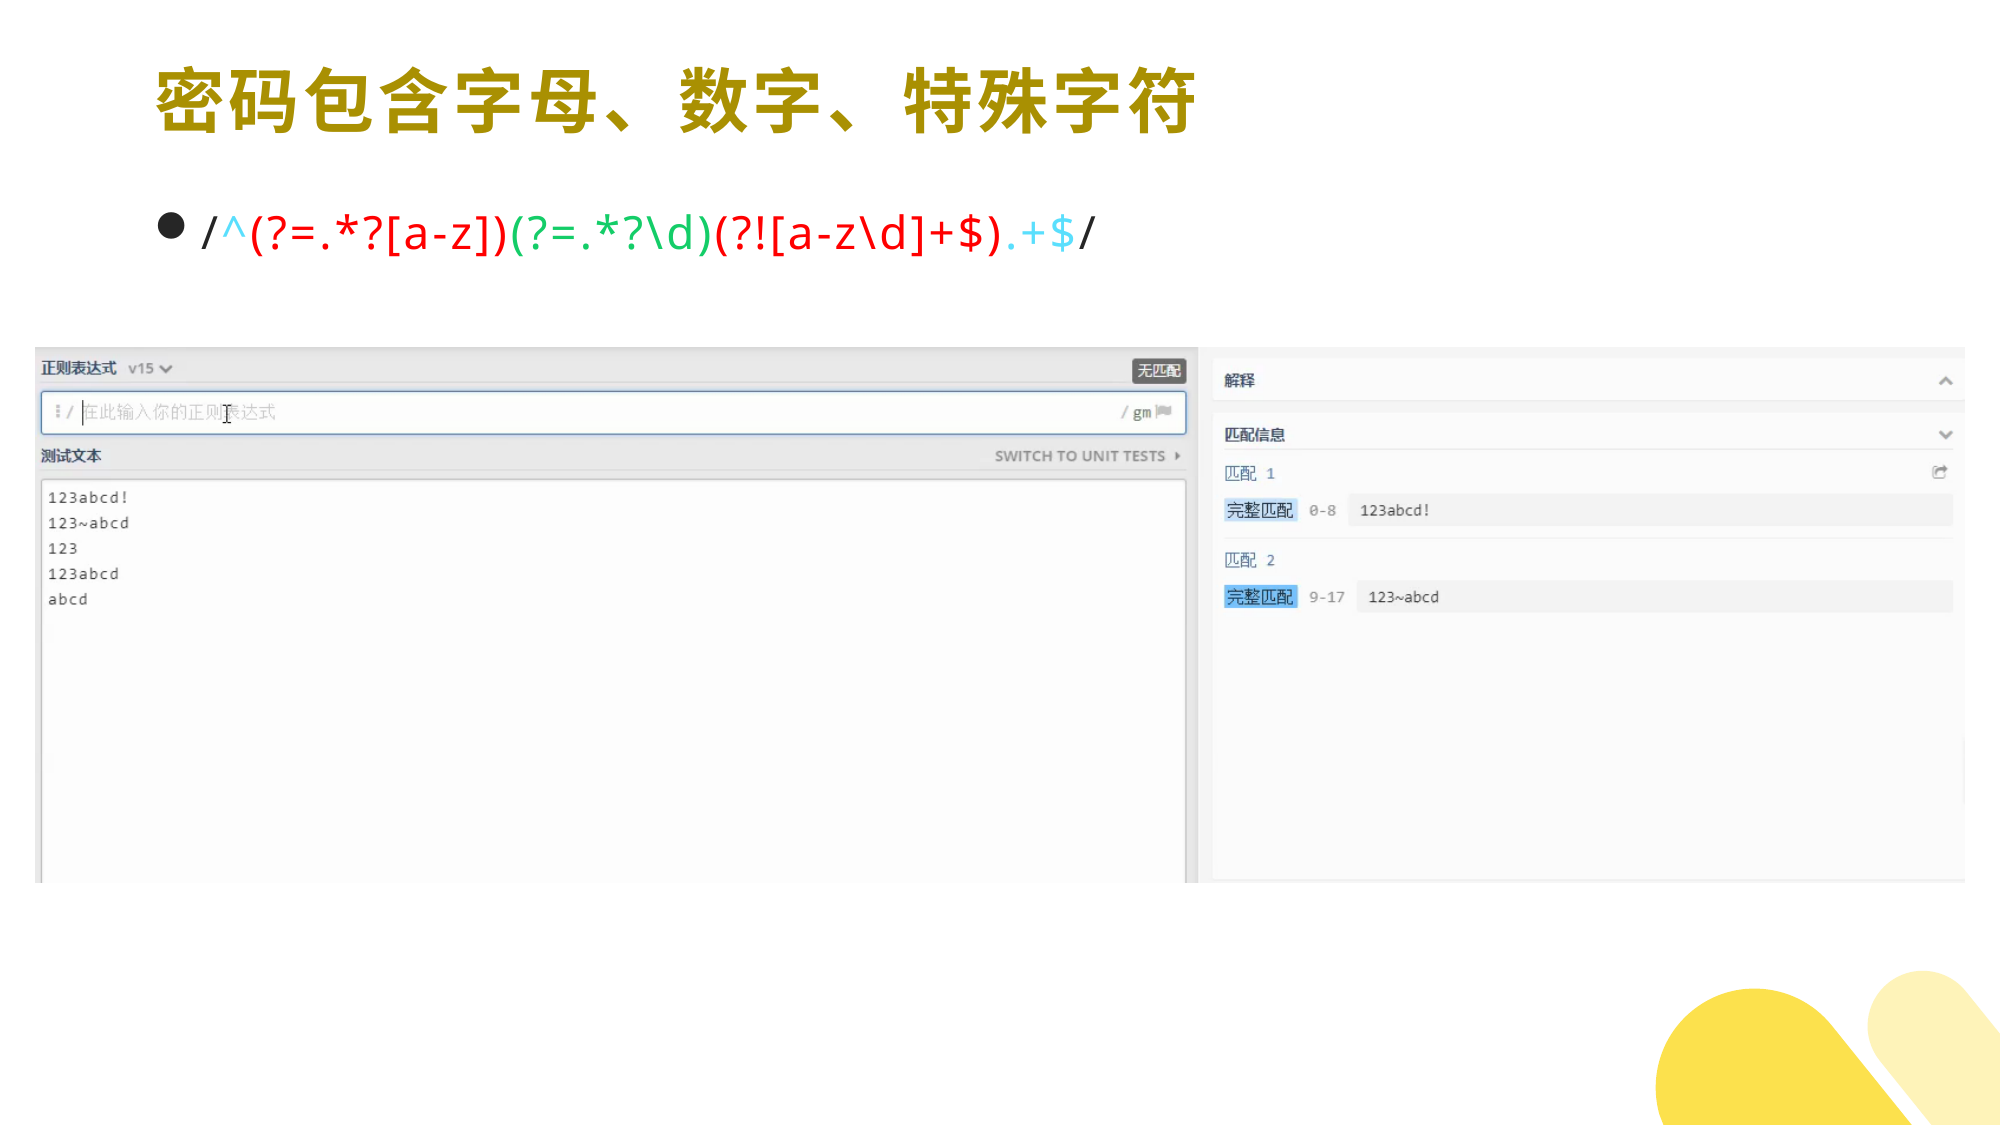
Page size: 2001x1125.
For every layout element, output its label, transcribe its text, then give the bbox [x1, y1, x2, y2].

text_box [34, 346, 1966, 884]
text_box /^(?=.*?[a-z])(?=.*?\d)(?![a-z\d]+$).+$/ [137, 187, 1863, 291]
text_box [1655, 970, 2000, 1125]
title 密码包含字母、数字、特殊字符 [137, 59, 1863, 187]
